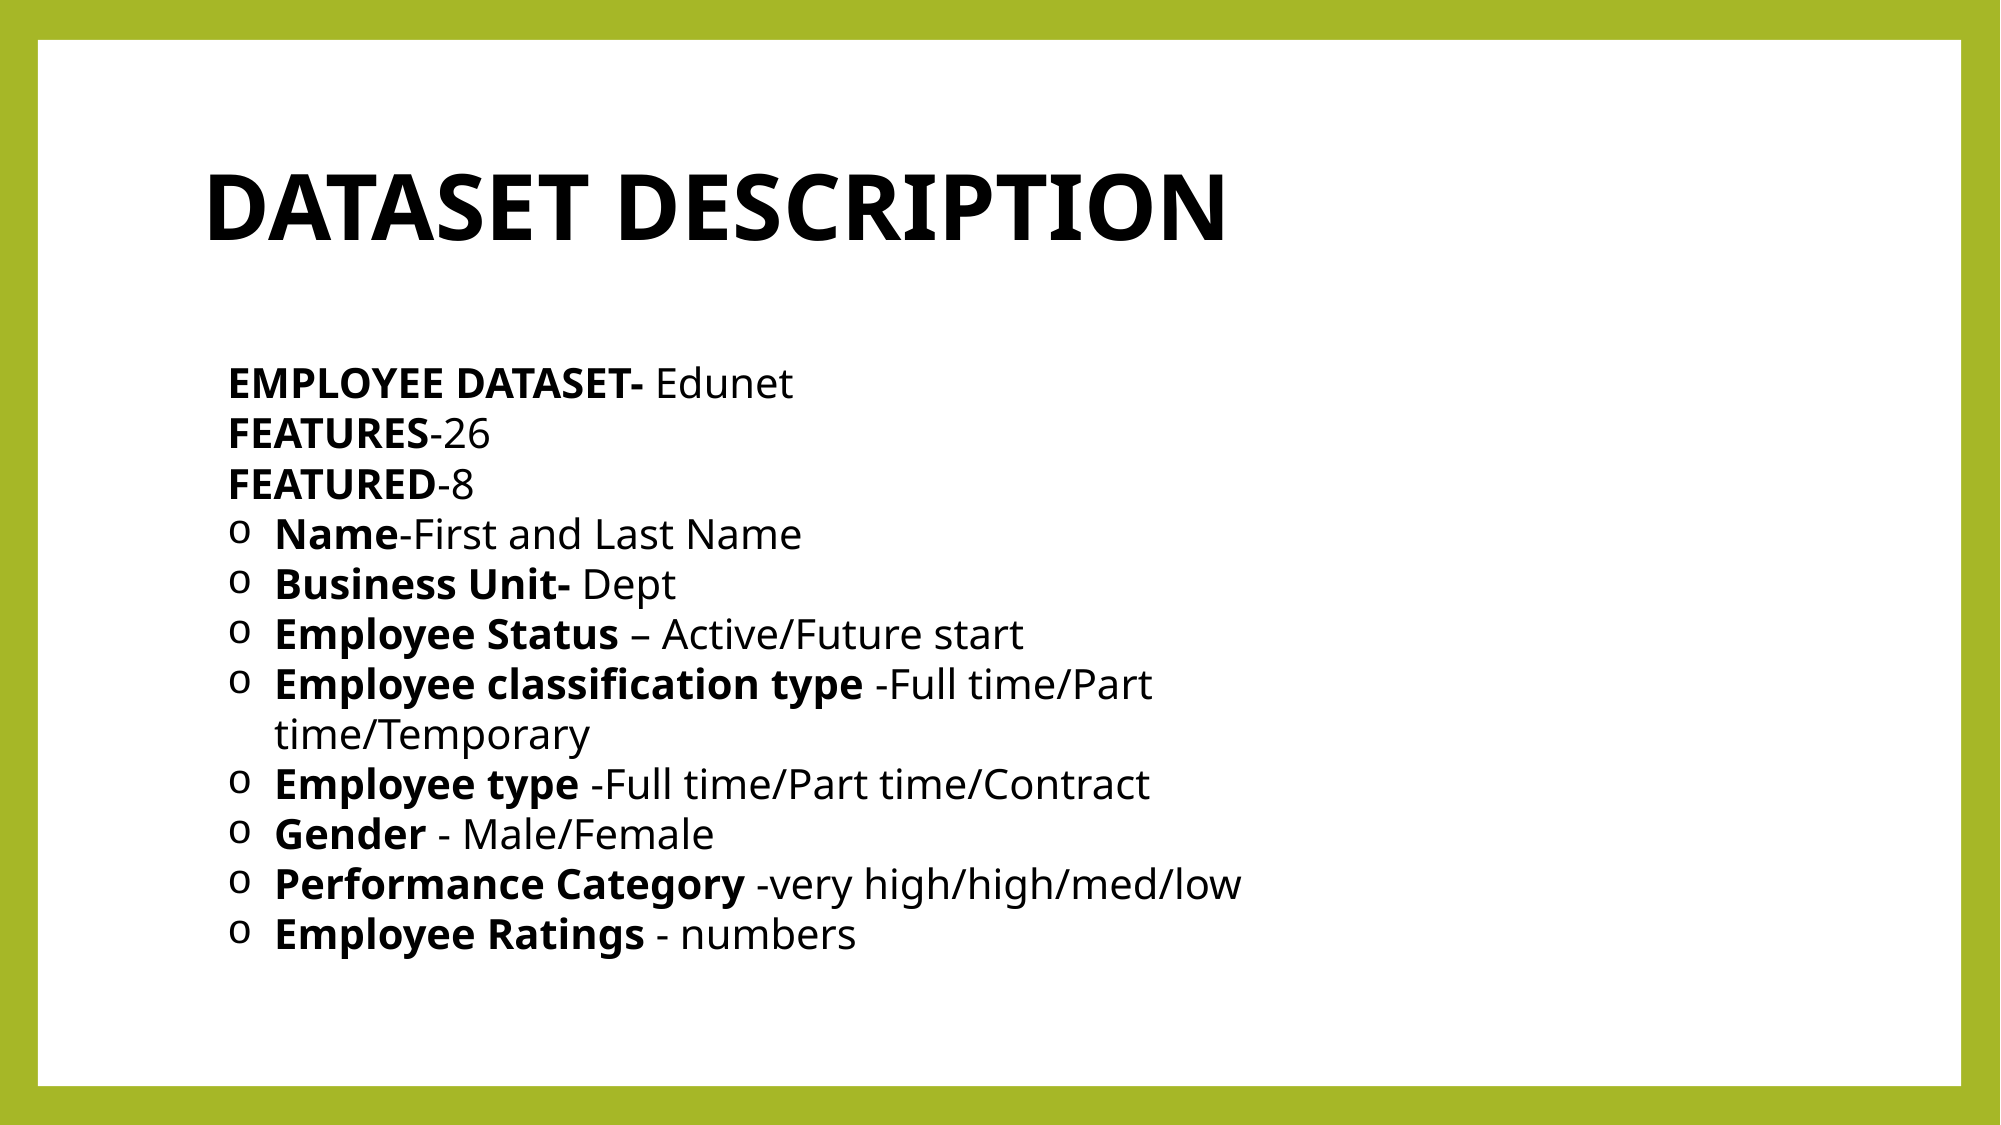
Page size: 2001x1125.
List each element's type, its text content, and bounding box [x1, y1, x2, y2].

title DATASET DESCRIPTION [187, 99, 1808, 323]
text_box EMPLOYEE DATASET- Edunet FEATURES-26 FEATURED-8 Name-First and Last Name Business Unit- Dept Employee Status – Active/Future start Employee classification type -Full time/Part time/Temporary Employee type -Full time/Part time/Contract Gender - Male/Female Performance Category -very high/high/med/low Employee Ratings - numbers [212, 349, 1463, 1125]
